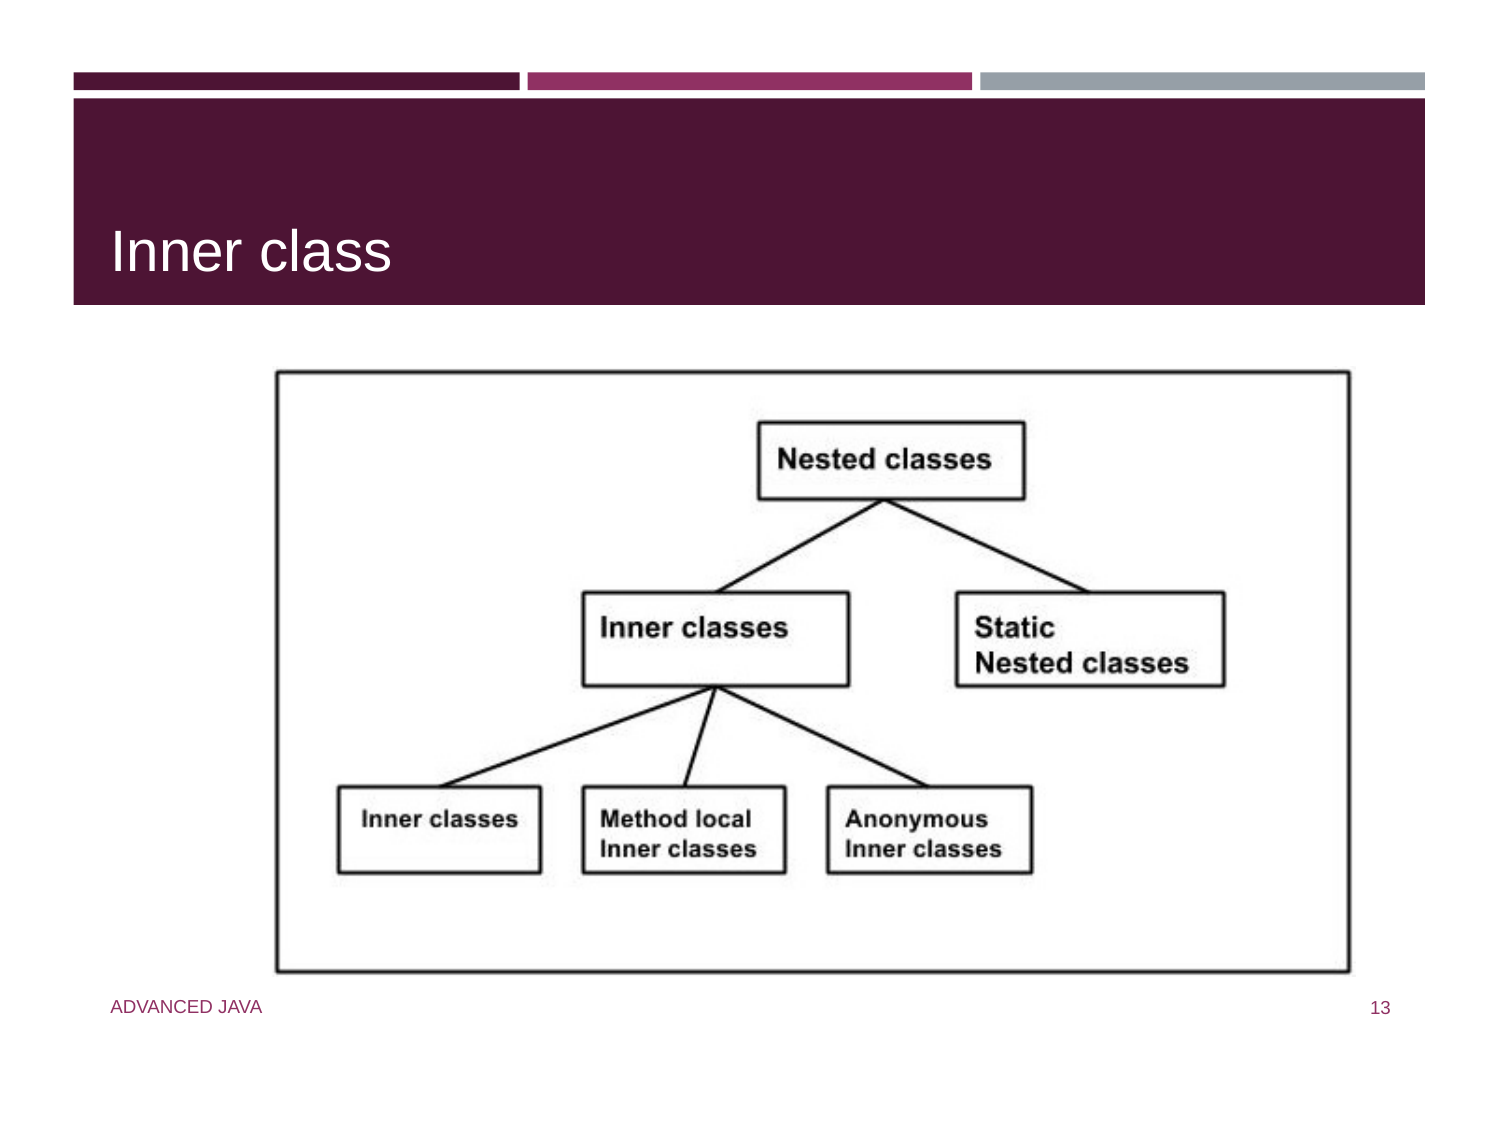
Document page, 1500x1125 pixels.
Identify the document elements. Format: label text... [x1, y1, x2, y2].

slide_number 13 [1279, 977, 1406, 1037]
picture [271, 366, 1356, 978]
footer ADVANCED JAVA [95, 976, 895, 1037]
title Inner class [95, 112, 1406, 291]
